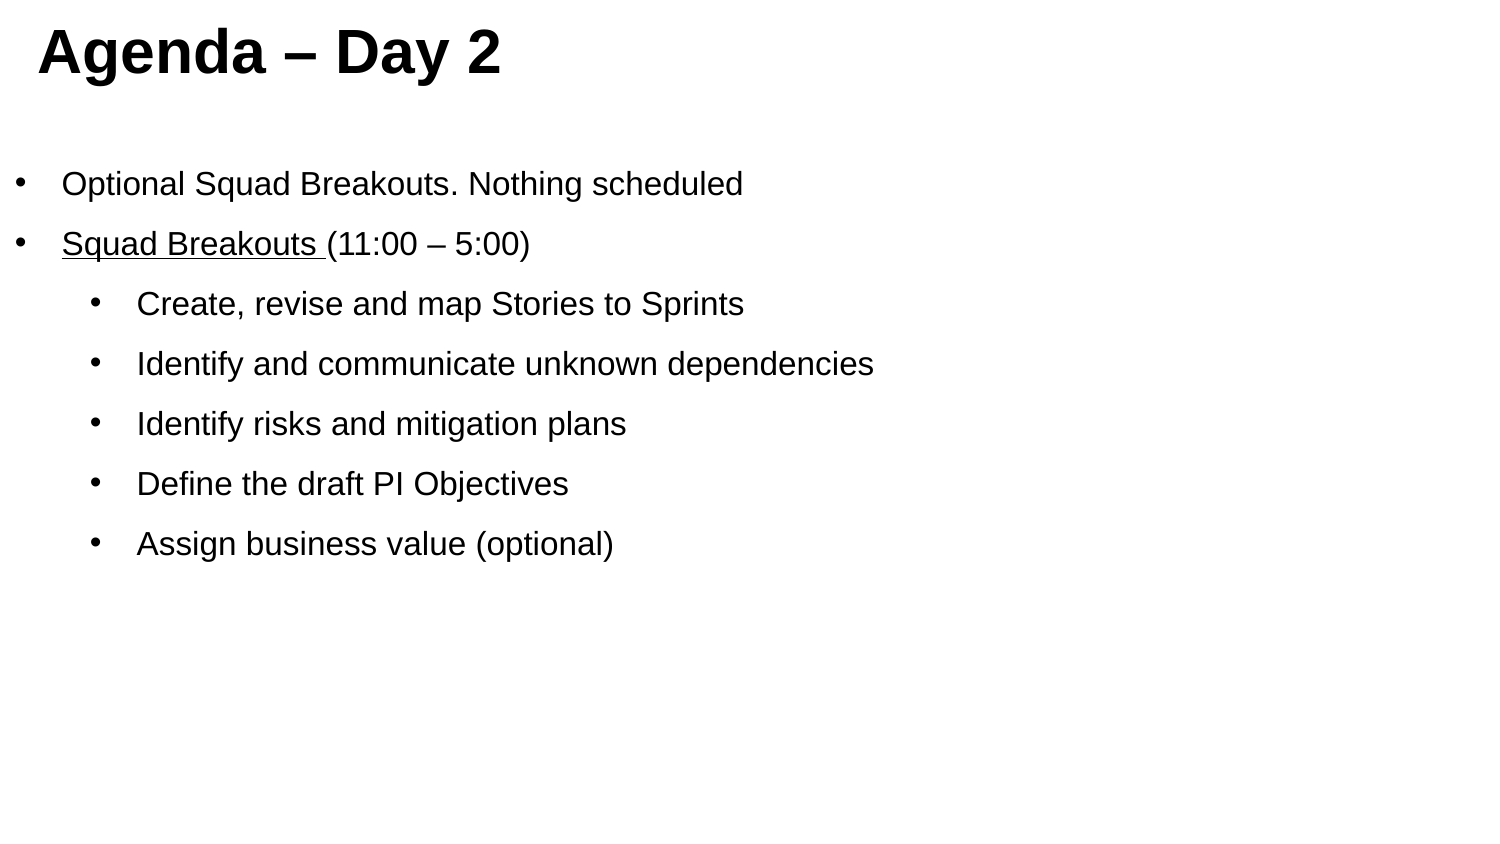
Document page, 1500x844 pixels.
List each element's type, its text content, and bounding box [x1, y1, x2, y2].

text_box Optional Squad Breakouts. Nothing scheduled Squad Breakouts (11:00 – 5:00) Create, revise and map Stories to Sprints Identify and communicate unknown dependencies Identify risks and mitigation plans Define the draft PI Objectives Assign business value (optional) [0, 135, 1500, 569]
text_box Agenda – Day 2 [0, 21, 1058, 87]
